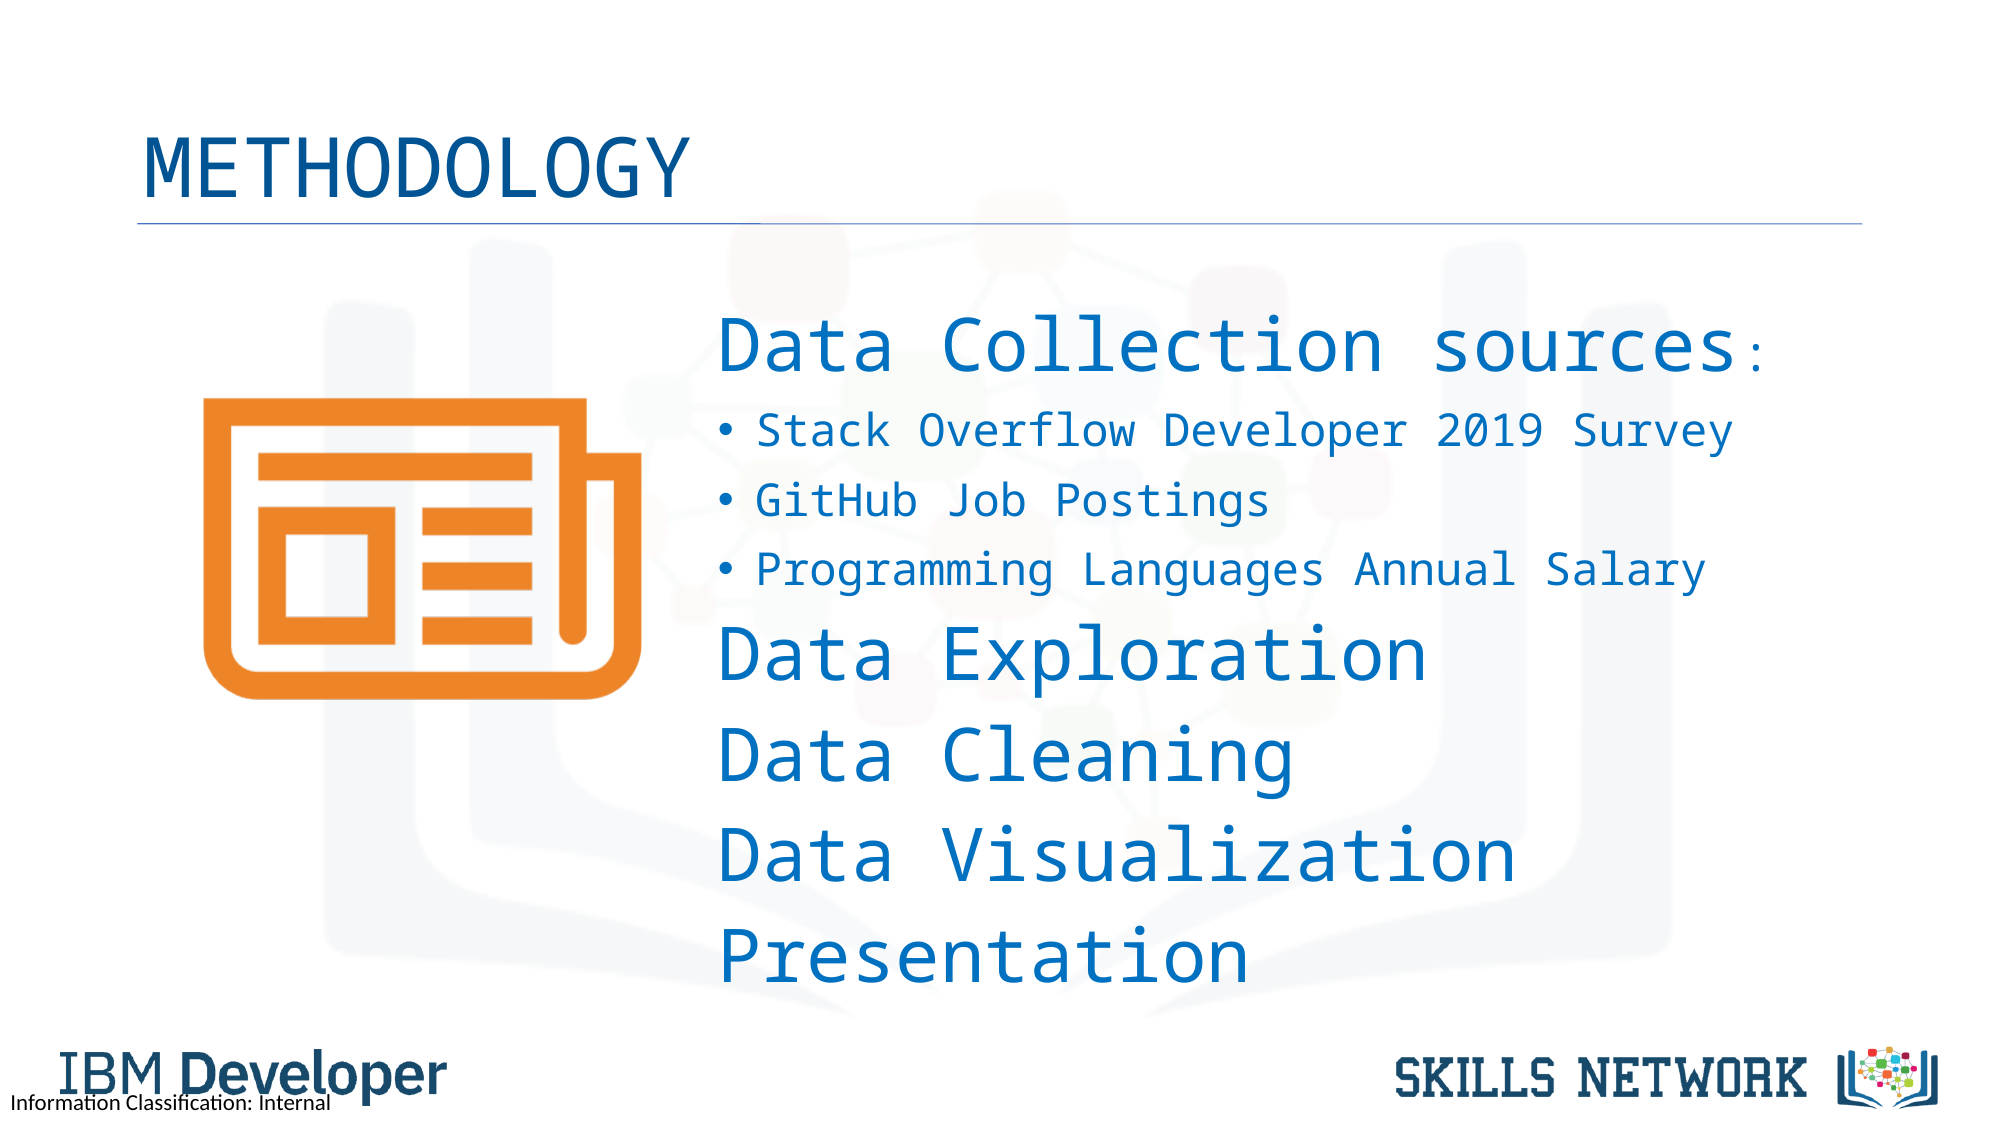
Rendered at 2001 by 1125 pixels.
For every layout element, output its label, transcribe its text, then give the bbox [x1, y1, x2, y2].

title METHODOLOGY [128, 61, 1315, 280]
picture [225, 1100, 231, 1108]
picture [1390, 1045, 1945, 1111]
picture [64, 1100, 69, 1108]
picture [55, 1045, 459, 1108]
list Data Collection sources: Stack Overflow Developer 2019 Survey GitHub Job Postings Programming Languages Annual Salary Data Exploration Data Cleaning Data Visualization Presentation [702, 299, 1863, 1014]
picture [160, 300, 685, 825]
picture [99, 1100, 105, 1108]
